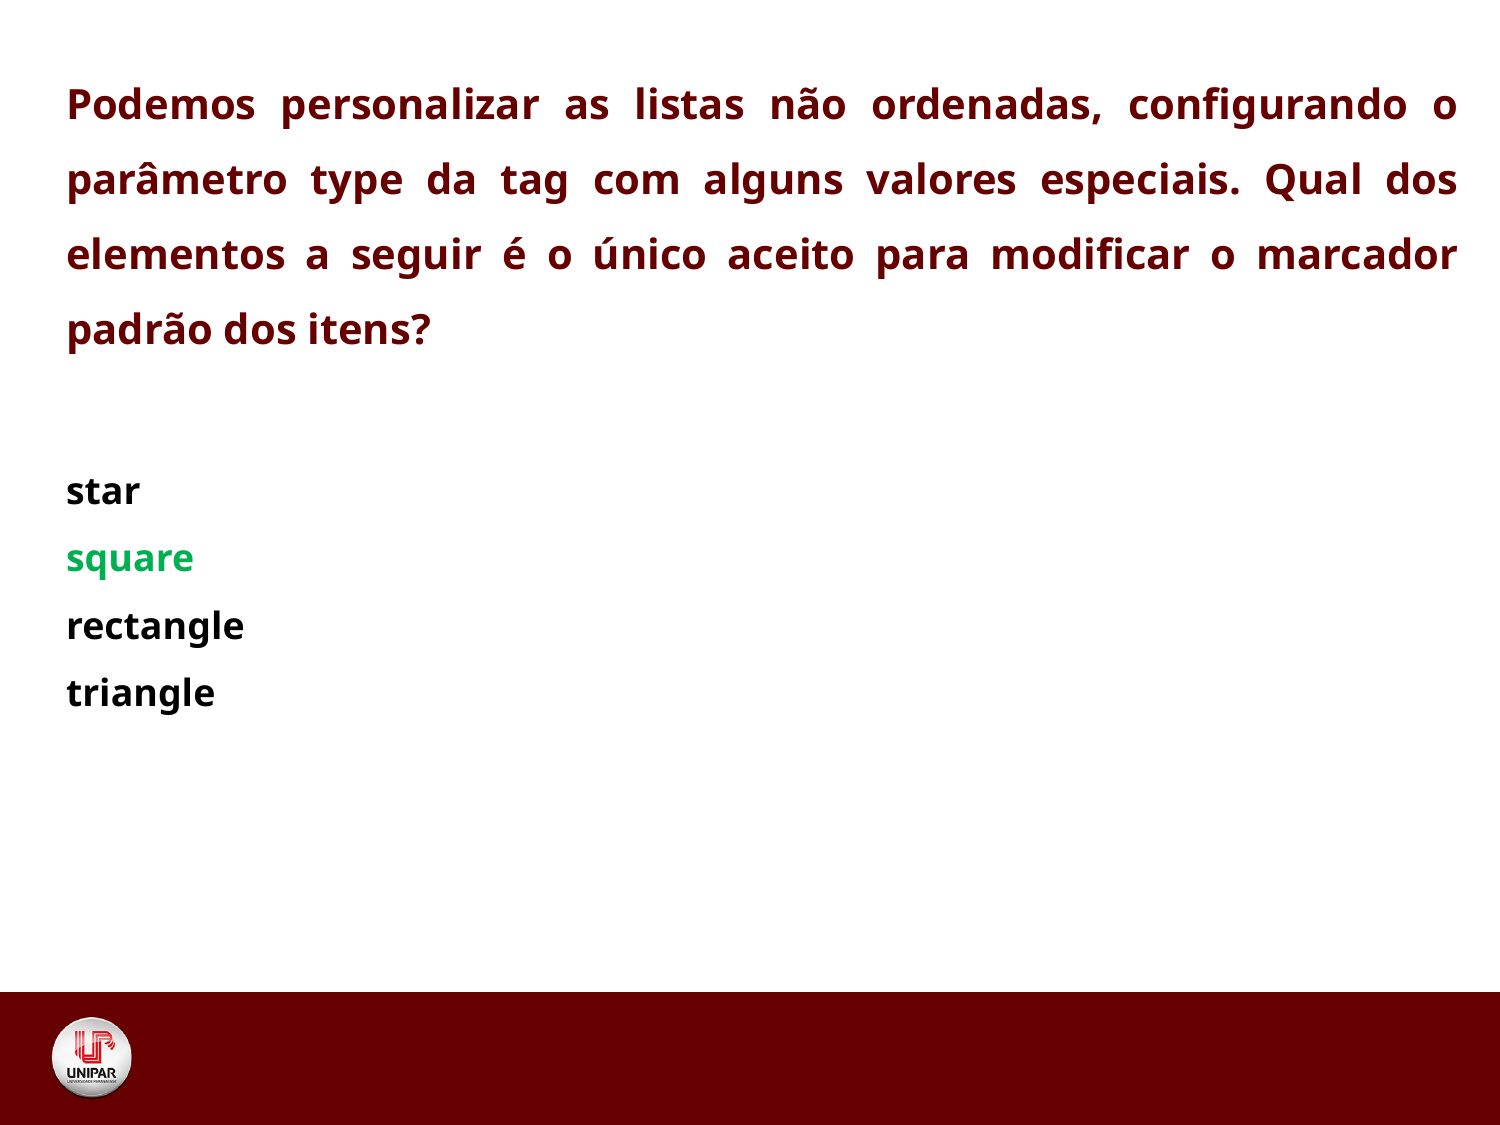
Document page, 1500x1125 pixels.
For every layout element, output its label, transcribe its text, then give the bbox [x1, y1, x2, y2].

text_box [0, 992, 1500, 1125]
text_box star square rectangle triangle [51, 392, 1475, 767]
subtitle Podemos personalizar as listas não ordenadas, configurando o parâmetro type da tag com alguns valores especiais. Qual dos elementos a seguir é o único aceito para modificar o marcador padrão dos itens? [51, 38, 1475, 367]
picture [50, 1017, 132, 1100]
